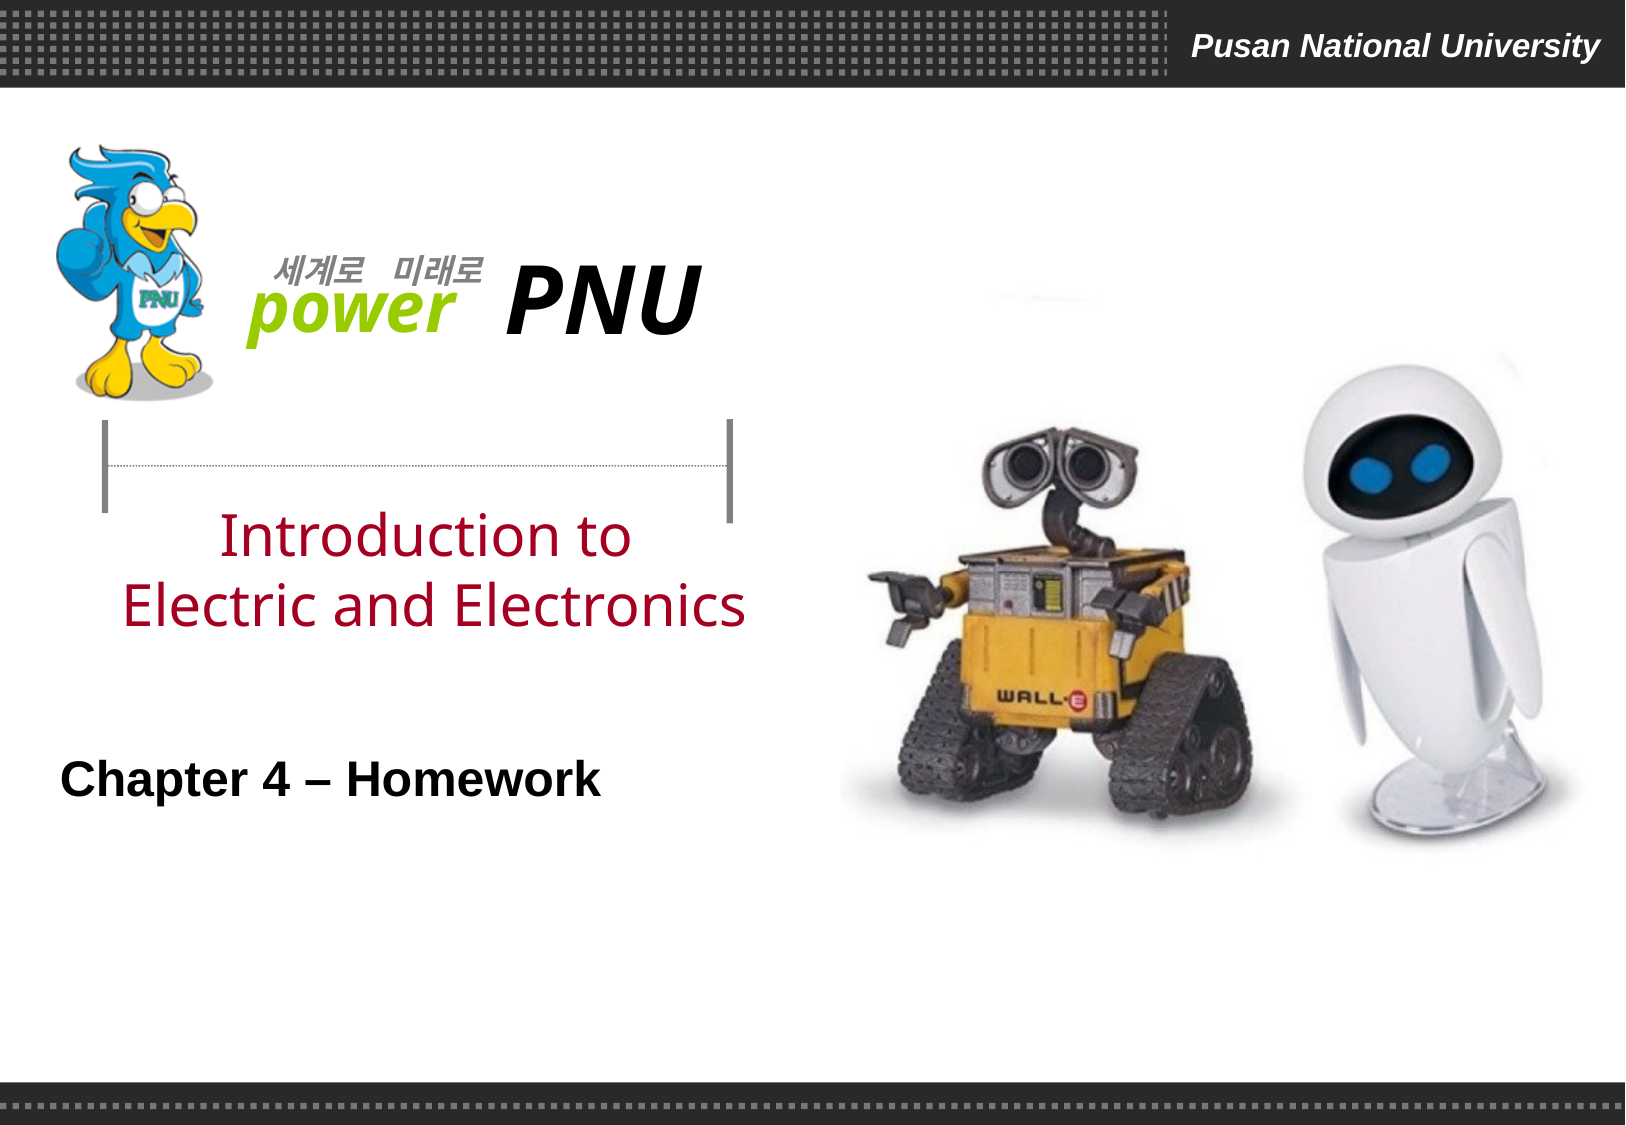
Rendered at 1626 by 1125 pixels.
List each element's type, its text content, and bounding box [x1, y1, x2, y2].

picture [55, 144, 214, 420]
picture [840, 171, 1594, 972]
subtitle Chapter 4 – Homework [44, 745, 931, 906]
title Introduction to Electric and Electronics [32, 515, 836, 690]
